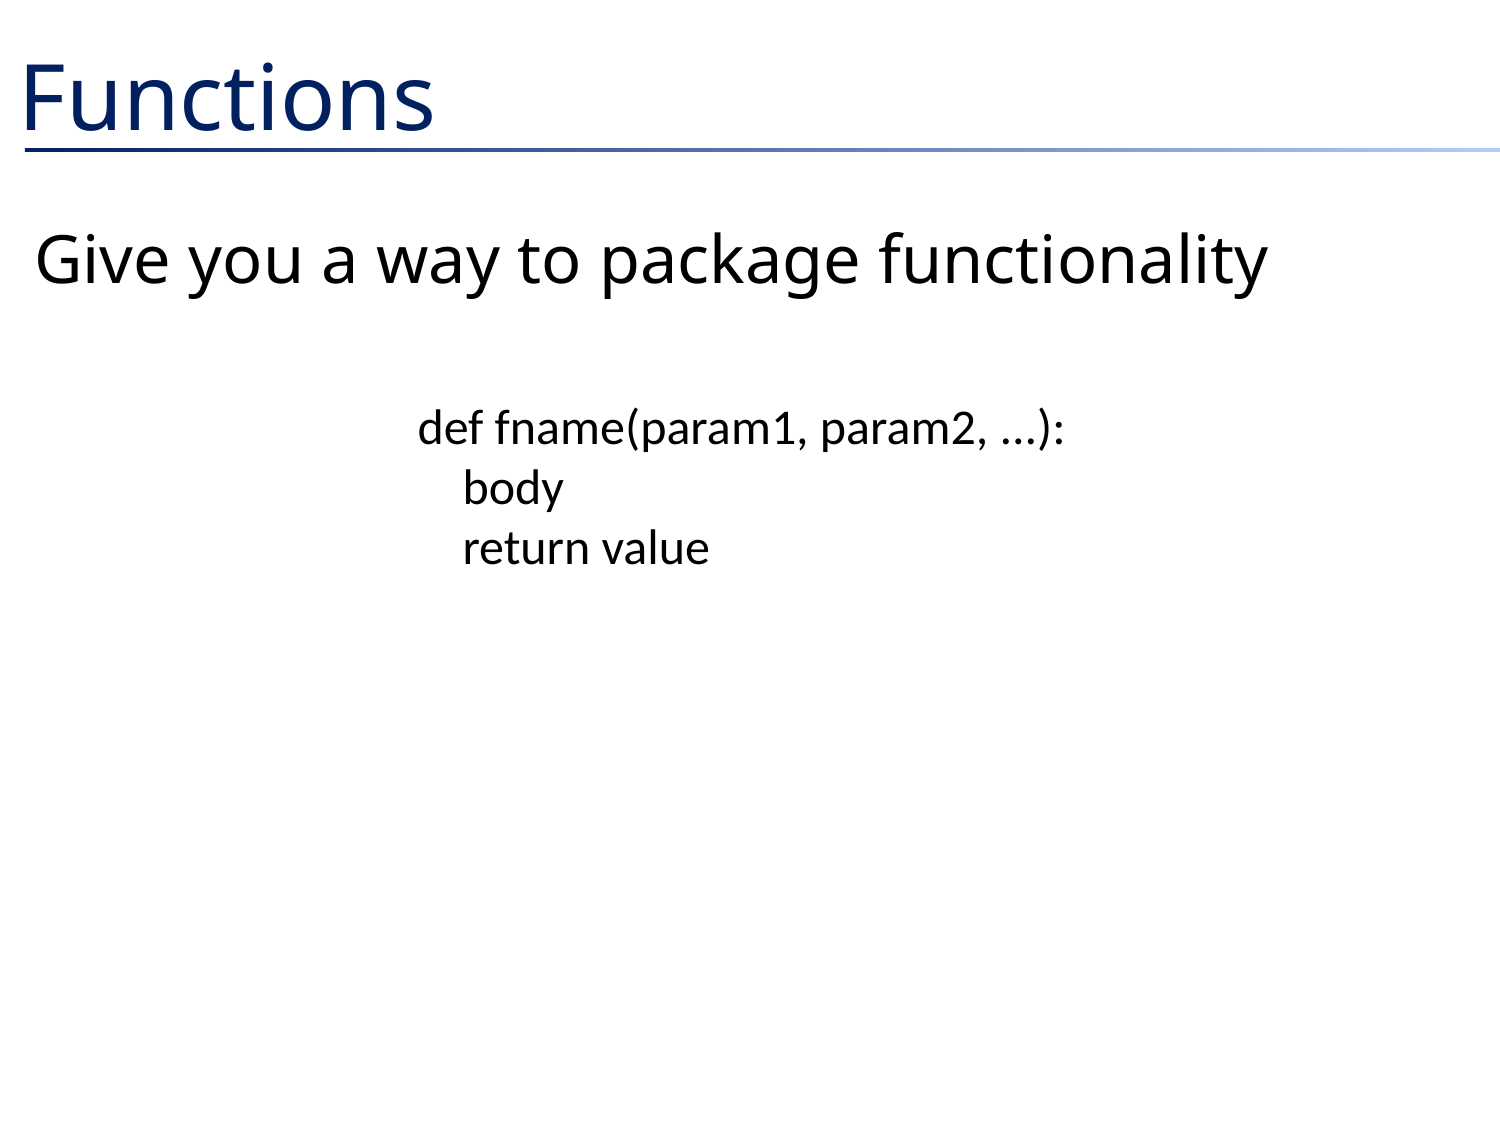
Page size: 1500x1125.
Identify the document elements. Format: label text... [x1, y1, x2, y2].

title Functions [3, 0, 1429, 188]
list Give you a way to package functionality [0, 209, 1475, 400]
text_box def fname(param1, param2, ...): body return value [402, 387, 1082, 583]
